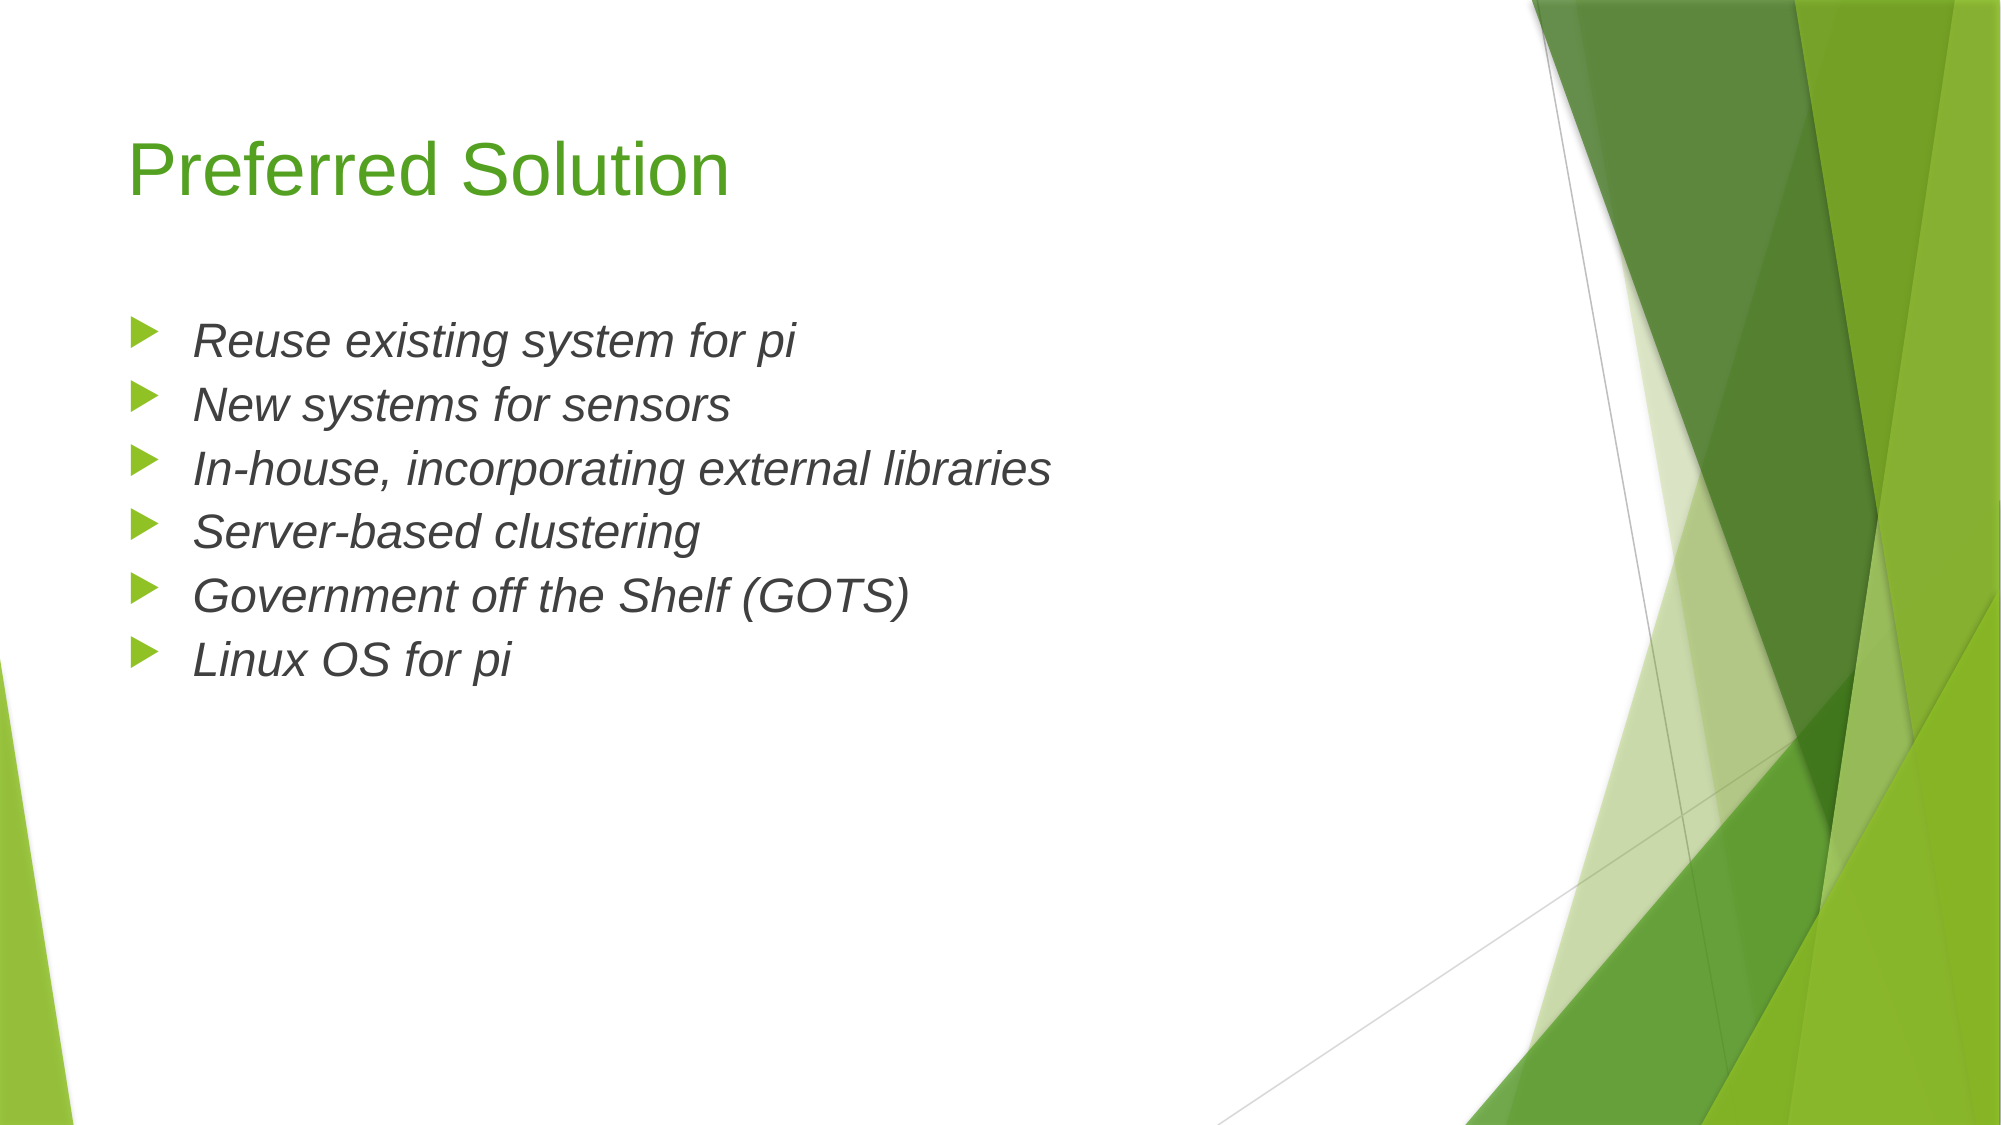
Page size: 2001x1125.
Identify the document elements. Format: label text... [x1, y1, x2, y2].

title Preferred Solution [112, 112, 1497, 360]
list Reuse existing system for pi New systems for sensors In-house, incorporating external libraries Server-based clustering Government off the Shelf (GOTS) Linux OS for pi [112, 301, 1199, 704]
